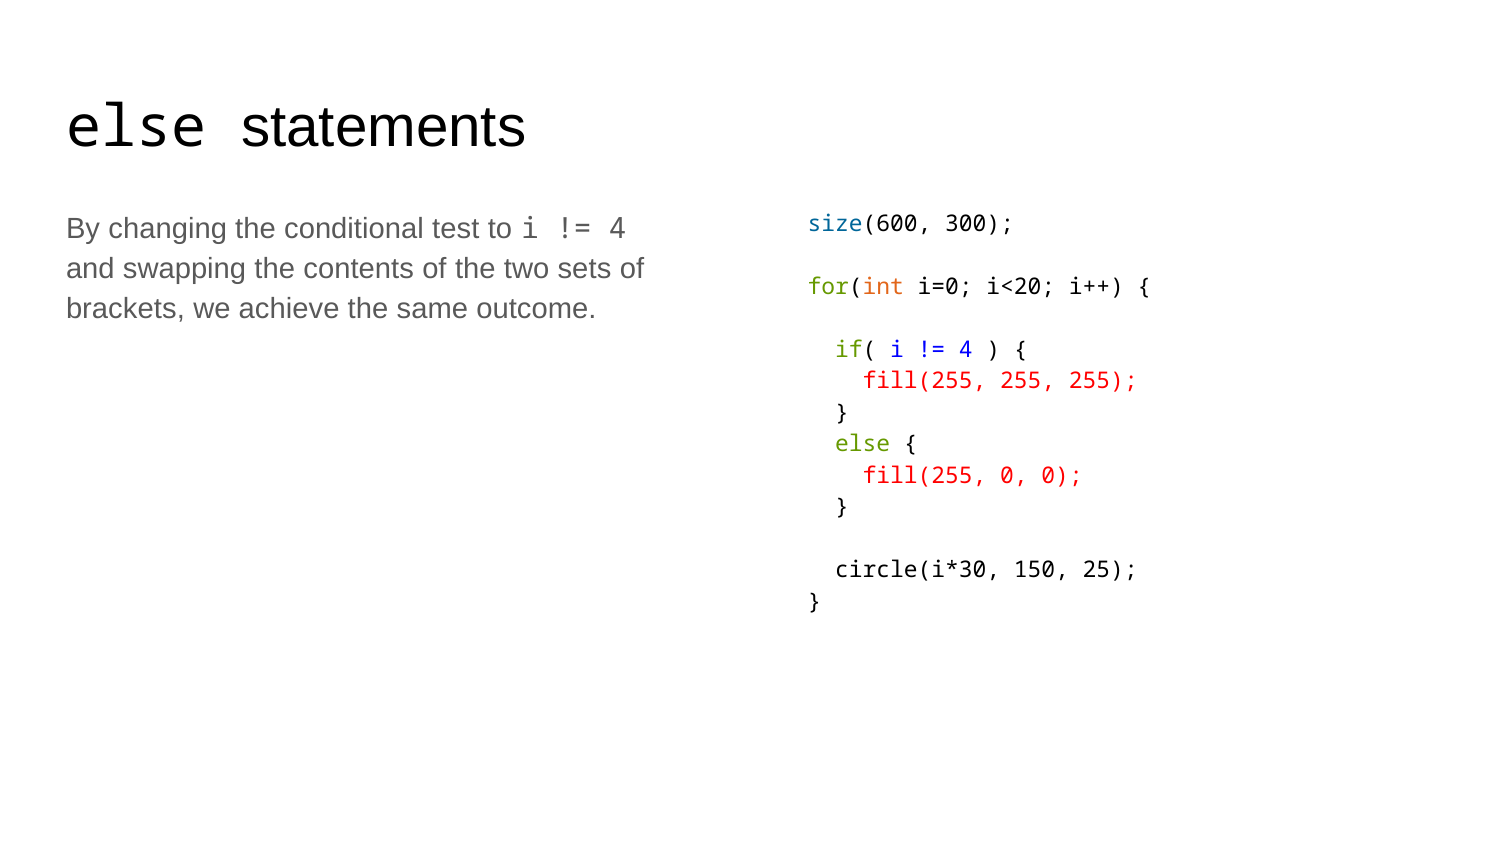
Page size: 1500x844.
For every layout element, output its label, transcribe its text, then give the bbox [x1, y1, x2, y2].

list size(600, 300); for(int i=0; i<20; i++) { if( i != 4 ) { fill(255, 255, 255); } else { fill(255, 0, 0); } circle(i*30, 150, 25); } [792, 189, 1449, 750]
title else statements [51, 72, 1449, 167]
list By changing the conditional test to i != 4 and swapping the contents of the two sets of brackets, we achieve the same outcome. [51, 189, 708, 750]
